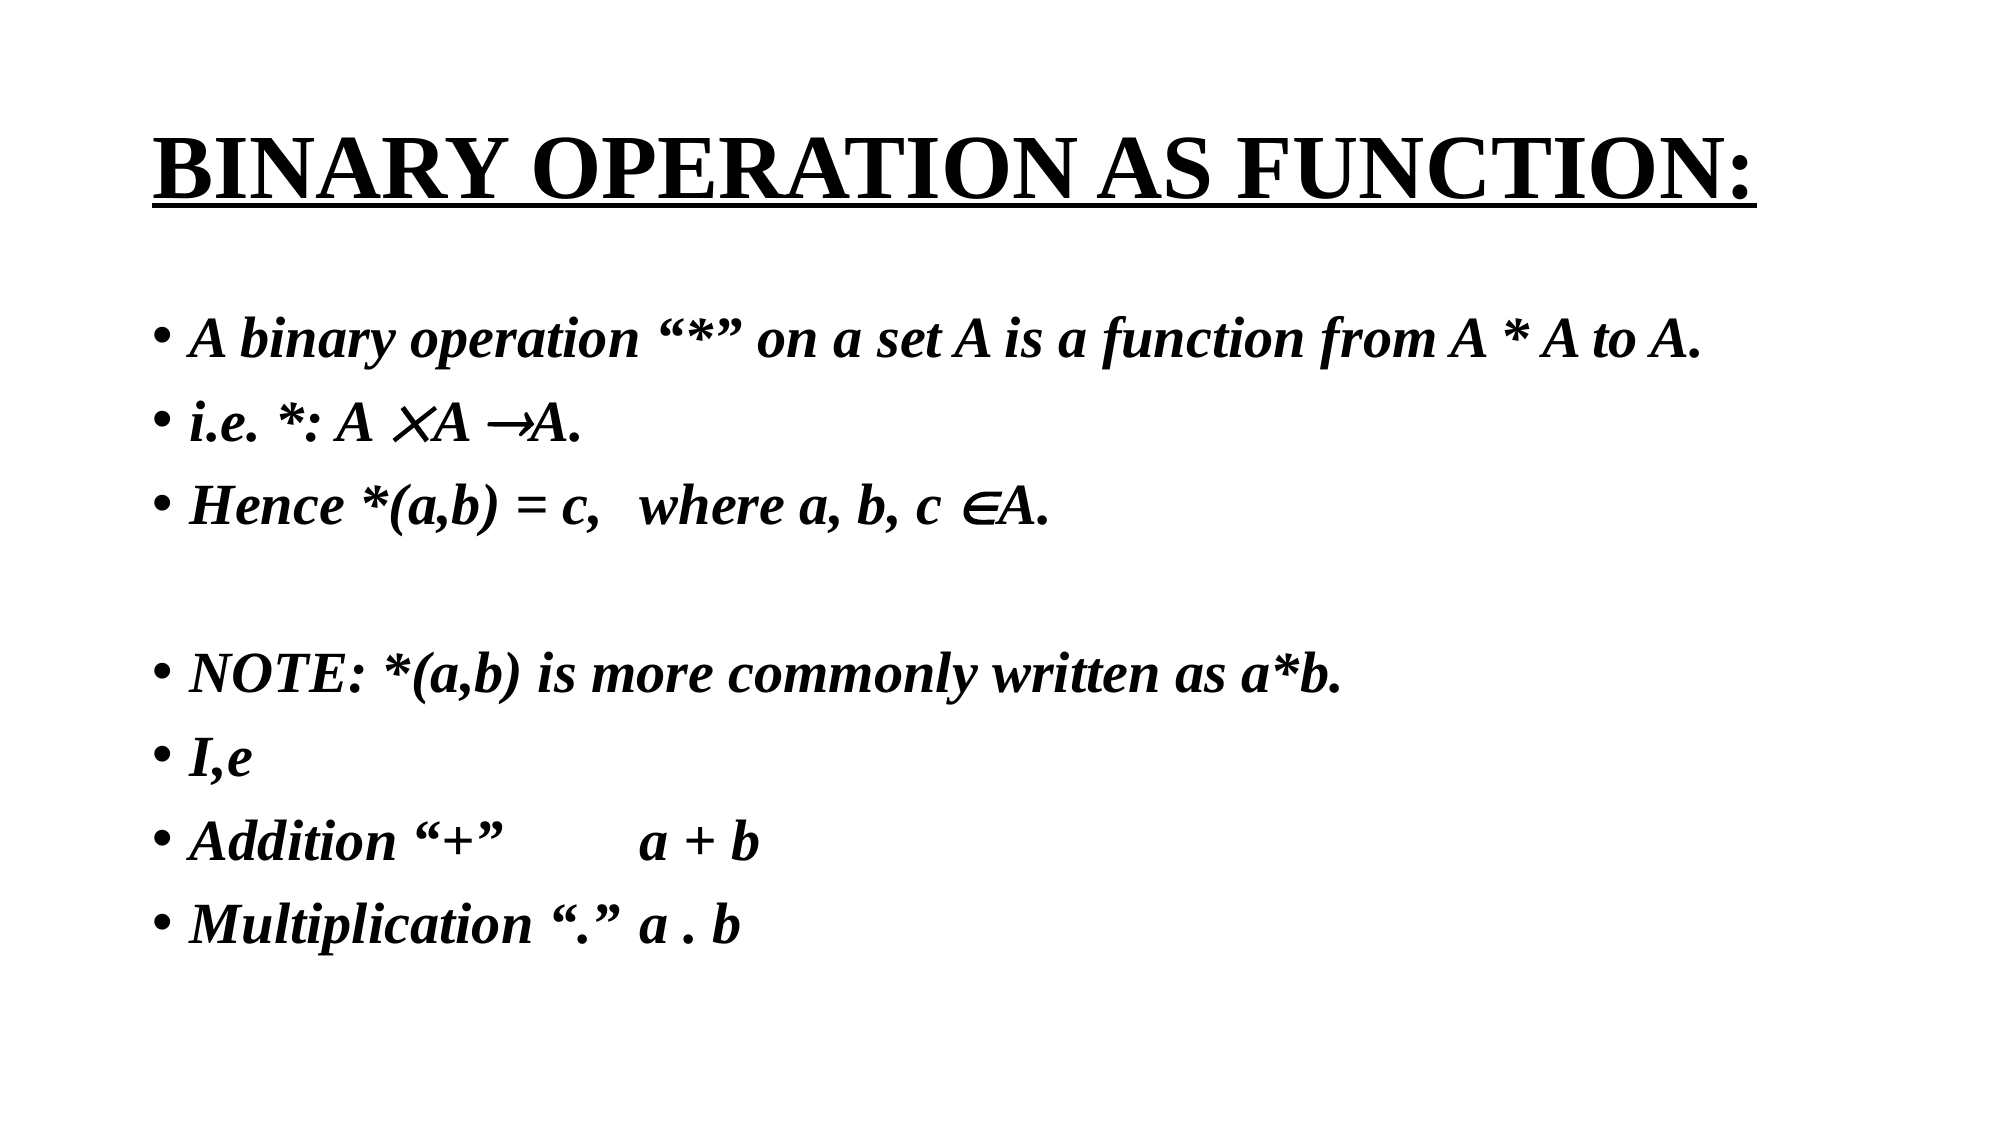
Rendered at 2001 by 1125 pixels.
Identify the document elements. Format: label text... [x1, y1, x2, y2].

list A binary operation “*” on a set A is a function from A * A to A. i.e. *: A ´A ®A. Hence *(a,b) = c, where a, b, c ÎA. NOTE: *(a,b) is more commonly written as a*b. I,e Addition “+” a + b Multiplication “.” a . b [137, 299, 1863, 1014]
title BINARY OPERATION AS FUNCTION: [137, 59, 1863, 278]
